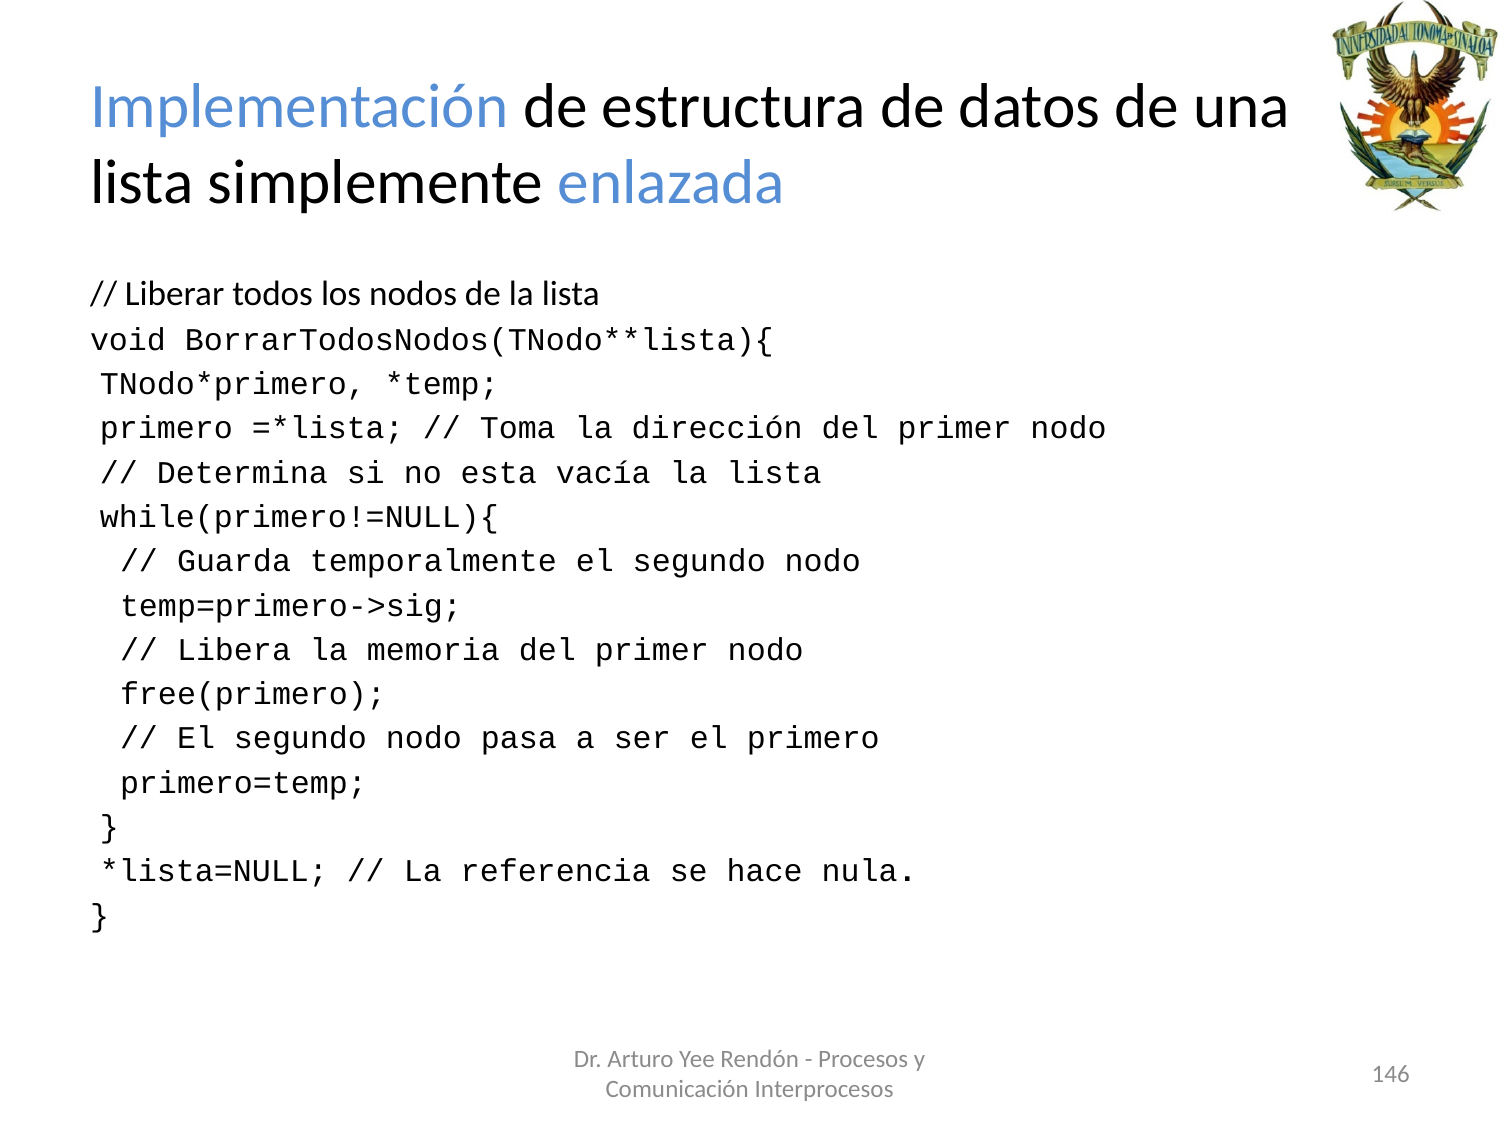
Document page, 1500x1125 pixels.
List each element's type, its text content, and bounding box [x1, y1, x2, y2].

footer Dr. Arturo Yee Rendón - Procesos y Comunicación Interprocesos [512, 1042, 988, 1103]
title Implementación de estructura de datos de una lista simplemente enlazada [75, 45, 1321, 236]
slide_number 146 [1074, 1042, 1425, 1103]
picture [1330, 0, 1500, 215]
list // Liberar todos los nodos de la lista void BorrarTodosNodos(TNodo**lista){ TNodo*primero, *temp; primero =*lista; // Toma la dirección del primer nodo // Determina si no esta vacía la lista while(primero!=NULL){ // Guarda temporalmente el segundo nodo temp=primero->sig; // Libera la memoria del primer nodo free(primero); // El segundo nodo pasa a ser el primero primero=temp; } *lista=NULL; // La referencia se hace nula. } [75, 262, 1425, 1005]
